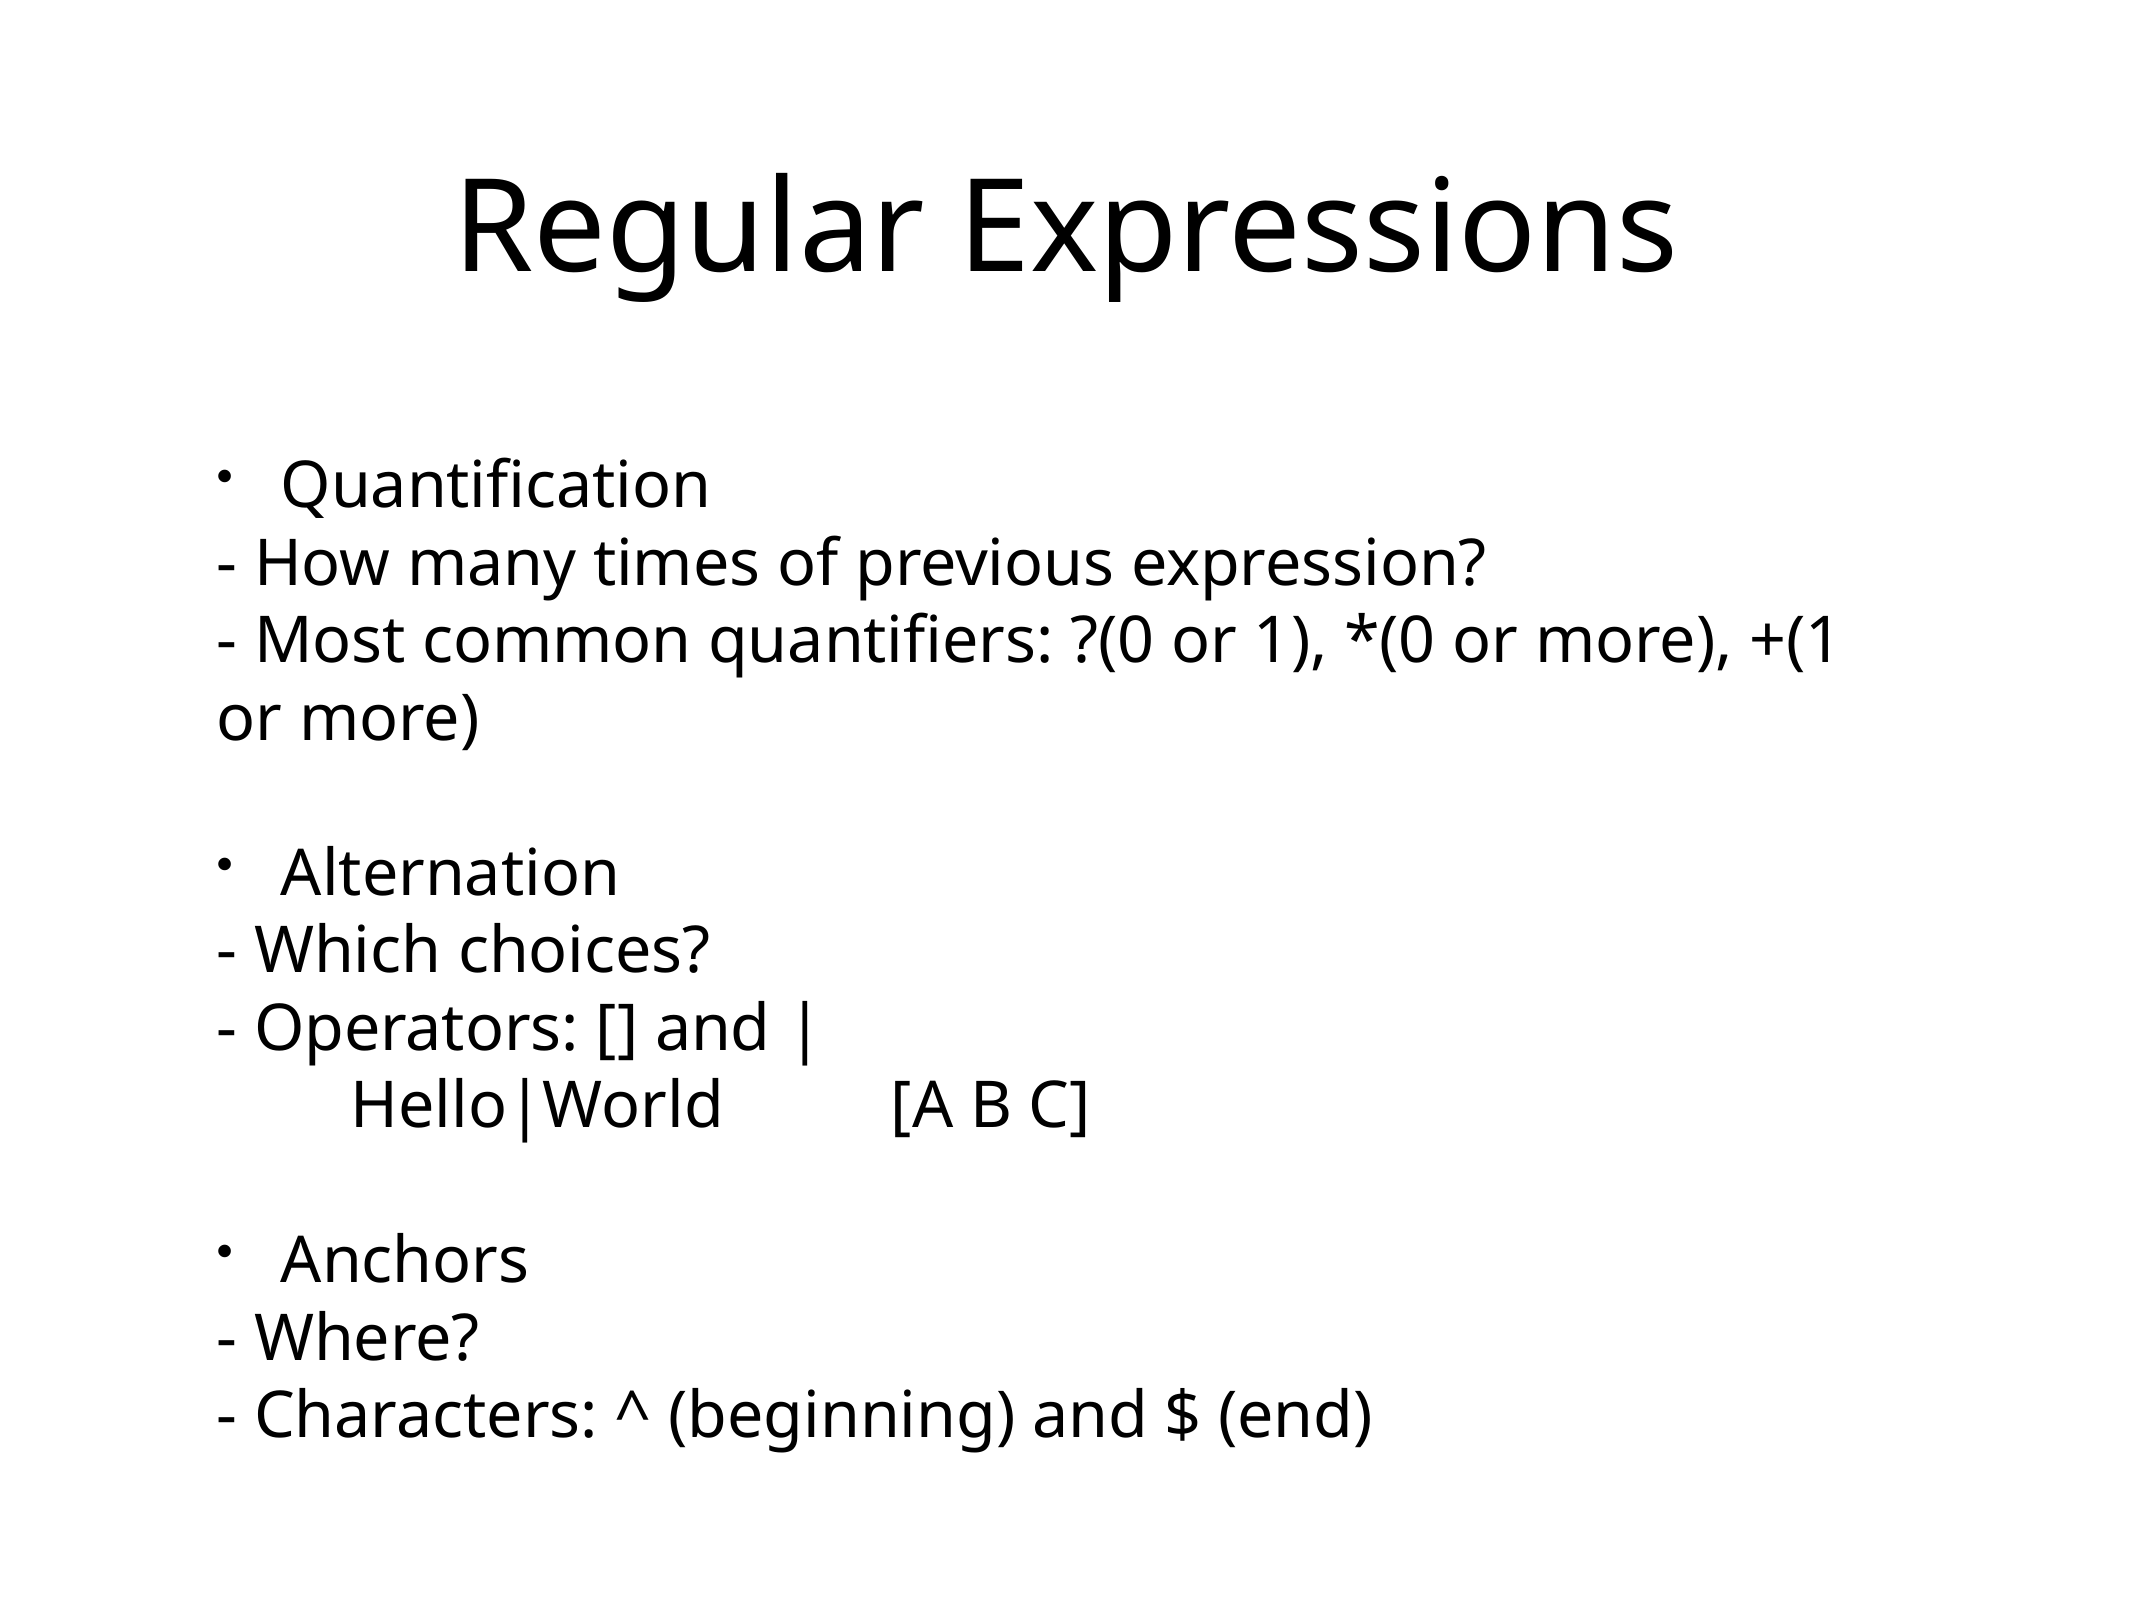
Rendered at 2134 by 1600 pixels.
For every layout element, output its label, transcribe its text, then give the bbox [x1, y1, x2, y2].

subtitle Quantification - How many times of previous expression? - Most common quantifiers: ?(0 or 1), *(0 or more), +(1 or more) Alternation - Which choices? - Operators: [] and | Hello|World [A B C] Anchors - Where? - Characters: ^ (beginning) and $ (end) [207, 434, 1926, 1550]
title Regular Expressions [207, 98, 1926, 307]
